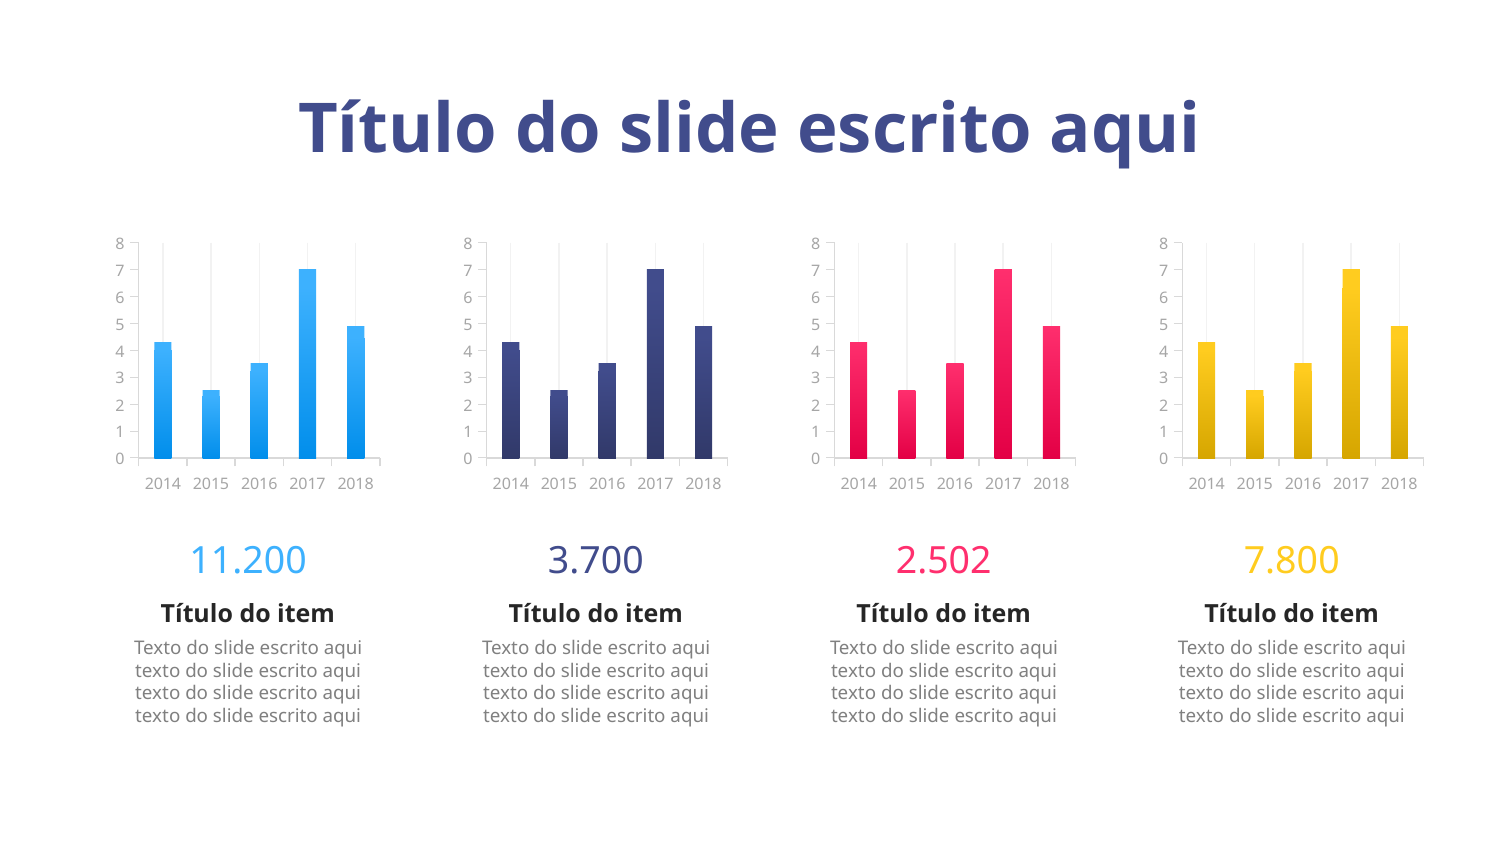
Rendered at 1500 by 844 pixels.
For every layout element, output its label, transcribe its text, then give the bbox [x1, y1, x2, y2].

text_box Título do item [463, 590, 729, 628]
text_box 11.200 [115, 529, 381, 589]
text_box Título do slide escrito aqui [157, 76, 1343, 174]
chart [1159, 231, 1425, 495]
text_box Texto do slide escrito aqui texto do slide escrito aqui texto do slide escrito aqui texto do slide escrito aqui [811, 628, 1077, 734]
chart [463, 231, 729, 495]
text_box 3.700 [463, 529, 729, 589]
text_box 7.800 [1159, 529, 1425, 589]
text_box Título do item [1159, 590, 1425, 628]
text_box 2.502 [811, 529, 1077, 589]
text_box Título do item [115, 590, 381, 628]
text_box Título do item [811, 590, 1077, 628]
chart [811, 231, 1077, 495]
text_box Texto do slide escrito aqui texto do slide escrito aqui texto do slide escrito aqui texto do slide escrito aqui [1159, 628, 1425, 734]
chart [115, 231, 381, 495]
text_box Texto do slide escrito aqui texto do slide escrito aqui texto do slide escrito aqui texto do slide escrito aqui [463, 628, 729, 734]
text_box Texto do slide escrito aqui texto do slide escrito aqui texto do slide escrito aqui texto do slide escrito aqui [115, 628, 381, 734]
